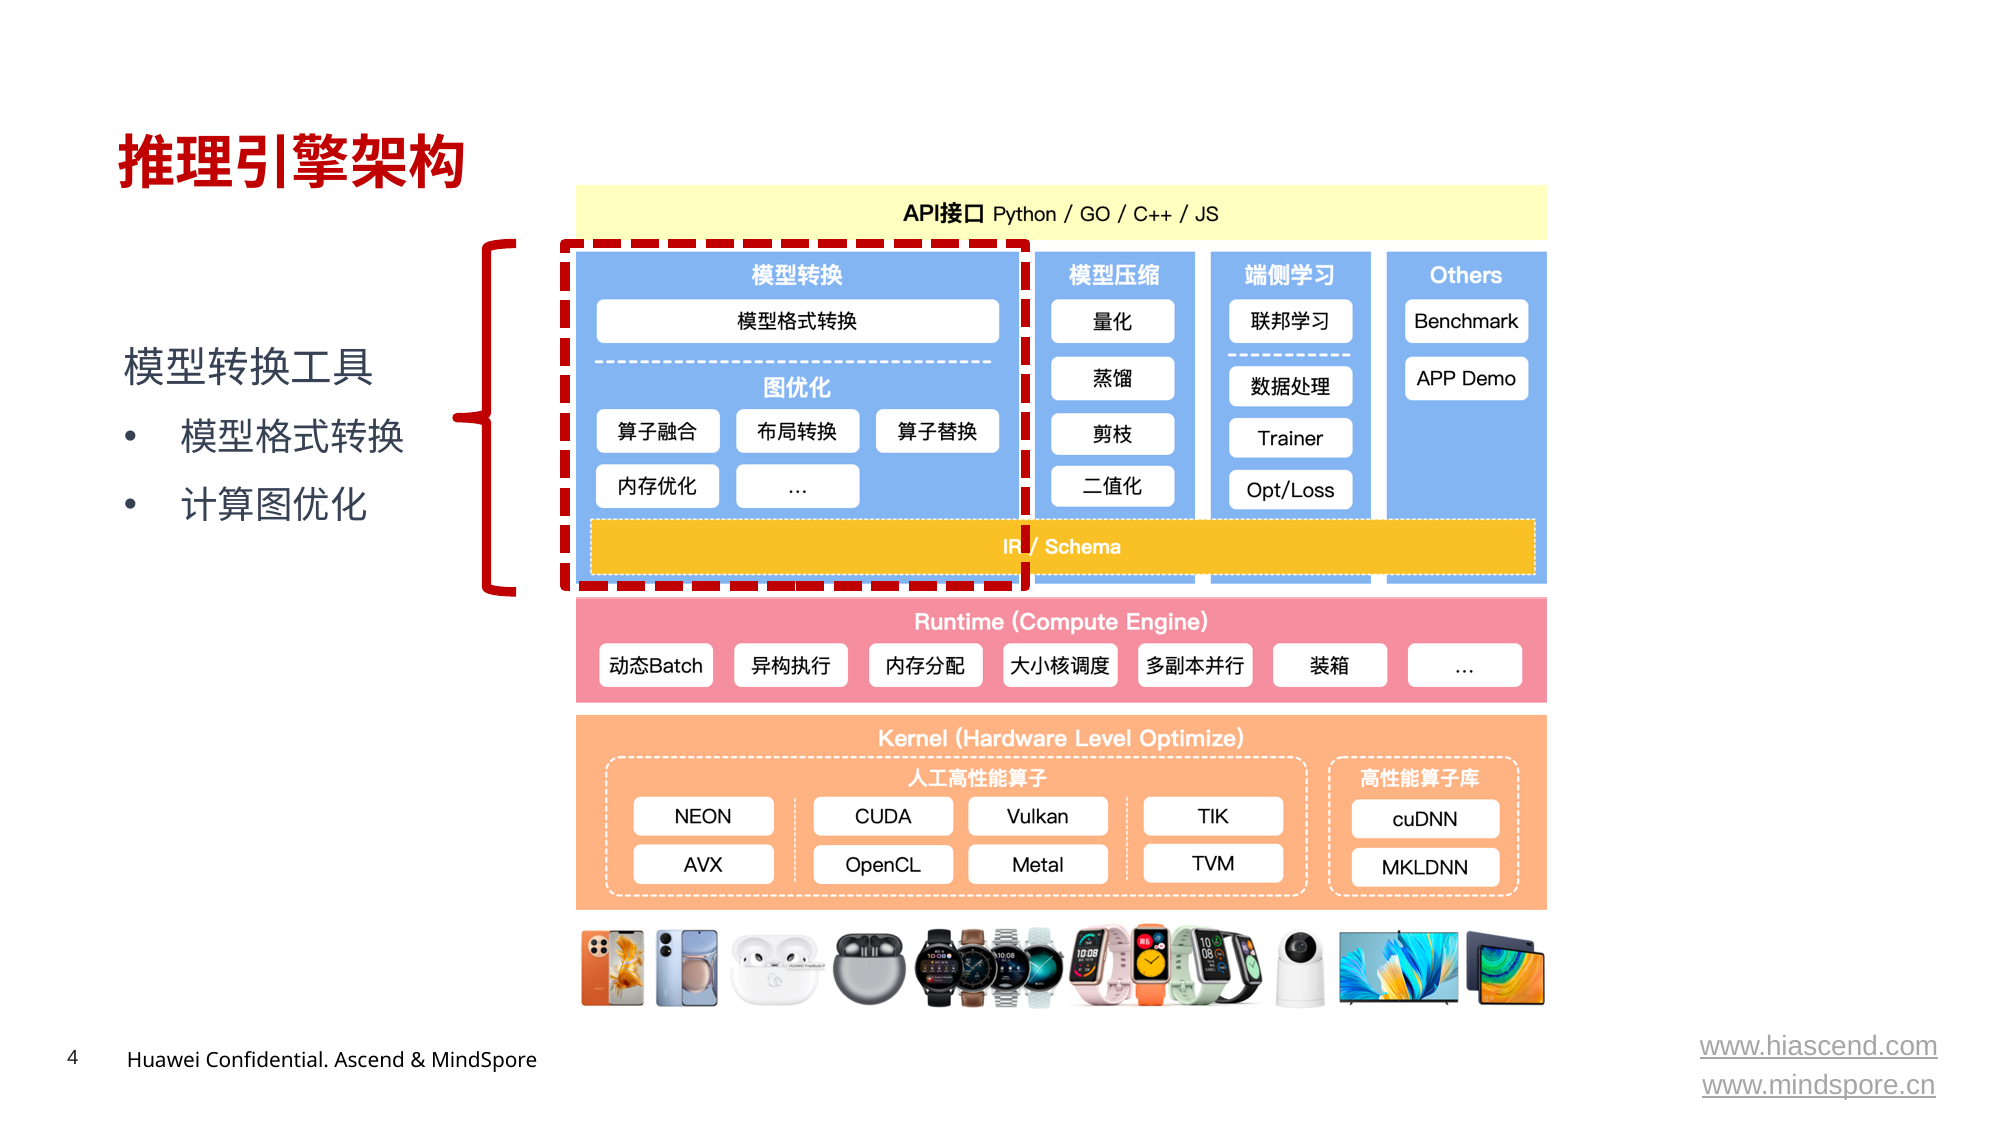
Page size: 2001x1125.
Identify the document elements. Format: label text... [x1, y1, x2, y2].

picture [576, 184, 1556, 1014]
text_box [456, 243, 517, 592]
text_box [565, 243, 571, 587]
text_box 模型转换工具 模型格式转换 计算图优化 [108, 308, 420, 533]
title 推理引擎架构 [102, 111, 1901, 209]
